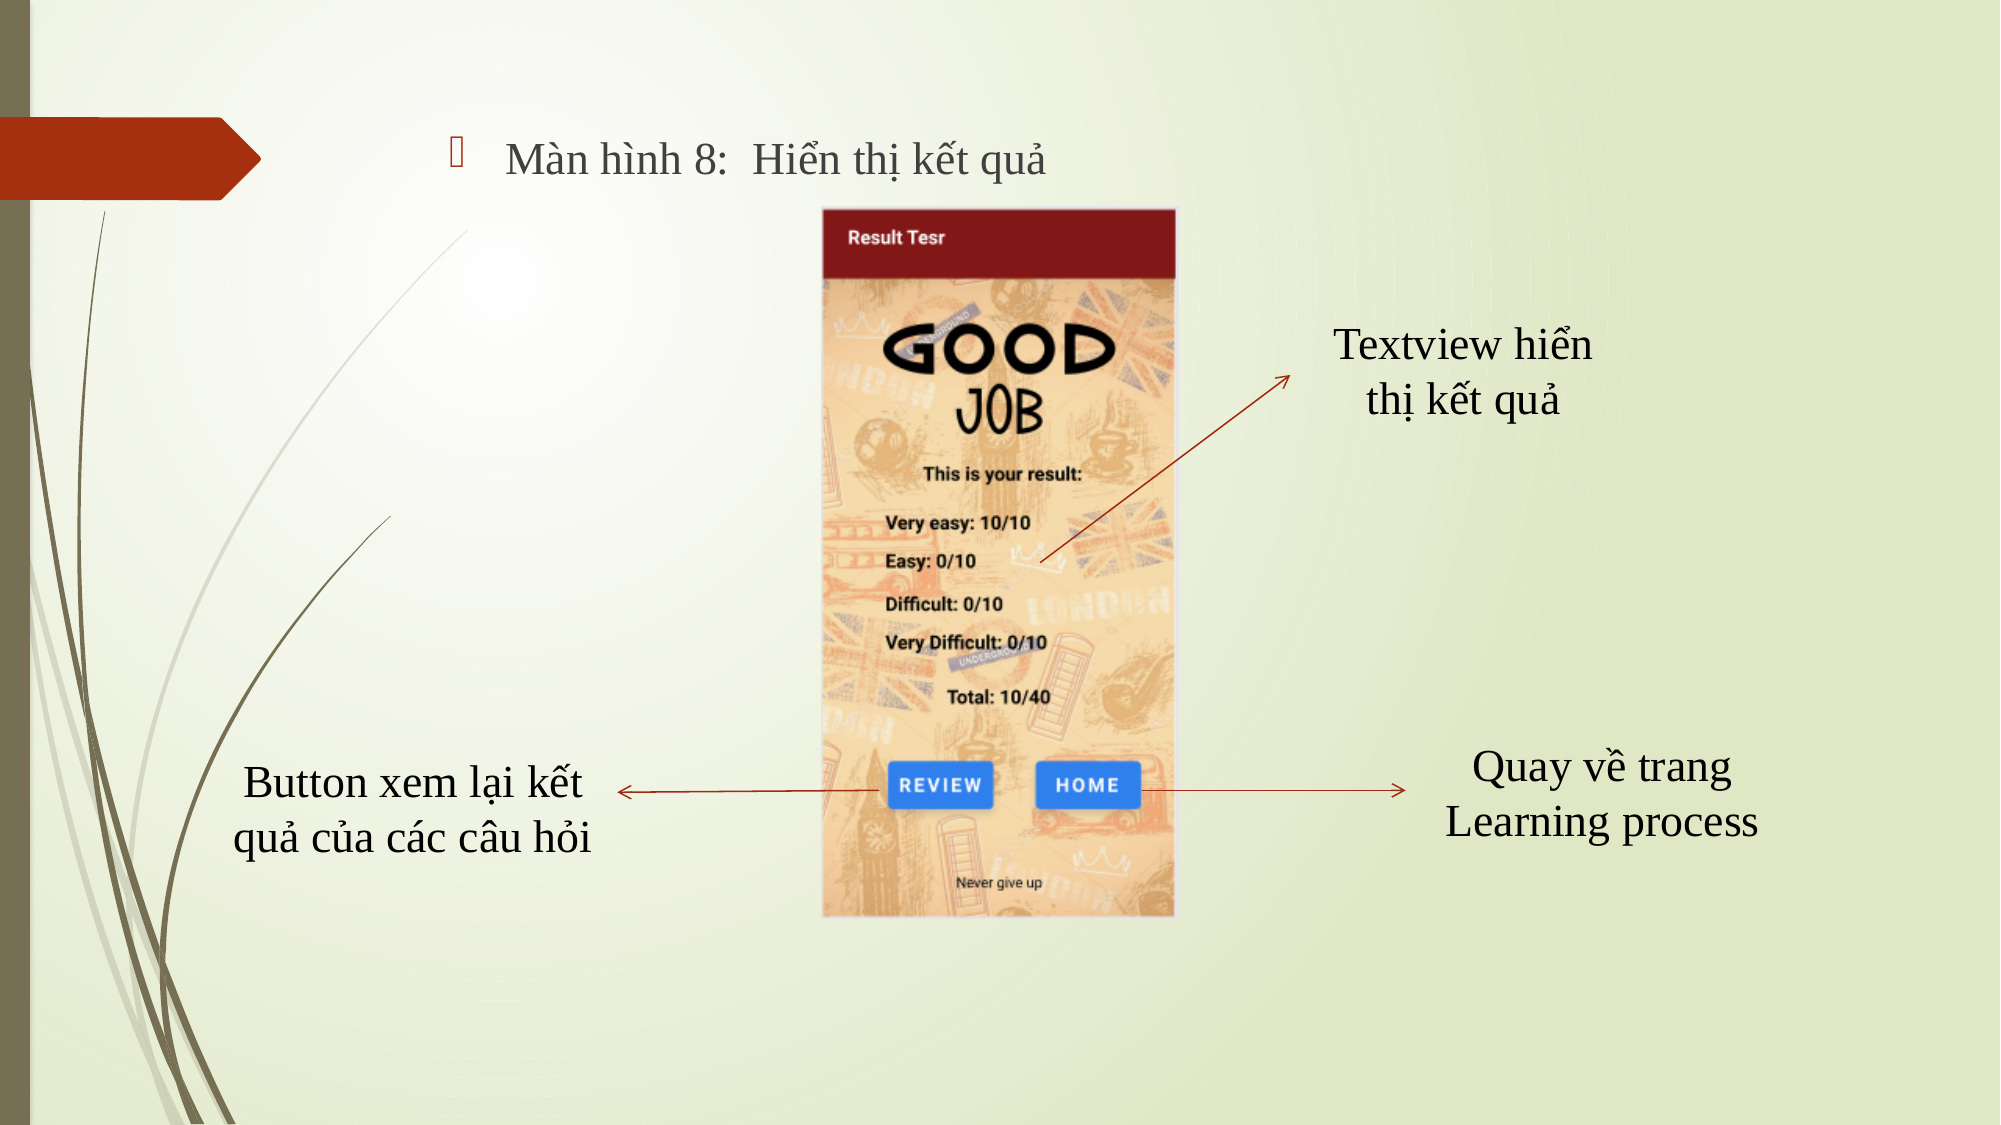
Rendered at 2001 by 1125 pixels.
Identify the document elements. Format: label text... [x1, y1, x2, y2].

list Màn hình 8: Hiển thị kết quả [434, 121, 1897, 742]
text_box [1040, 374, 1291, 563]
picture [820, 205, 1180, 920]
text_box Quay về trang Learning process [1404, 740, 1801, 841]
text_box Textview hiển thị kết quả [1310, 318, 1617, 419]
text_box Button xem lại kết quả của các câu hỏi [208, 742, 618, 872]
